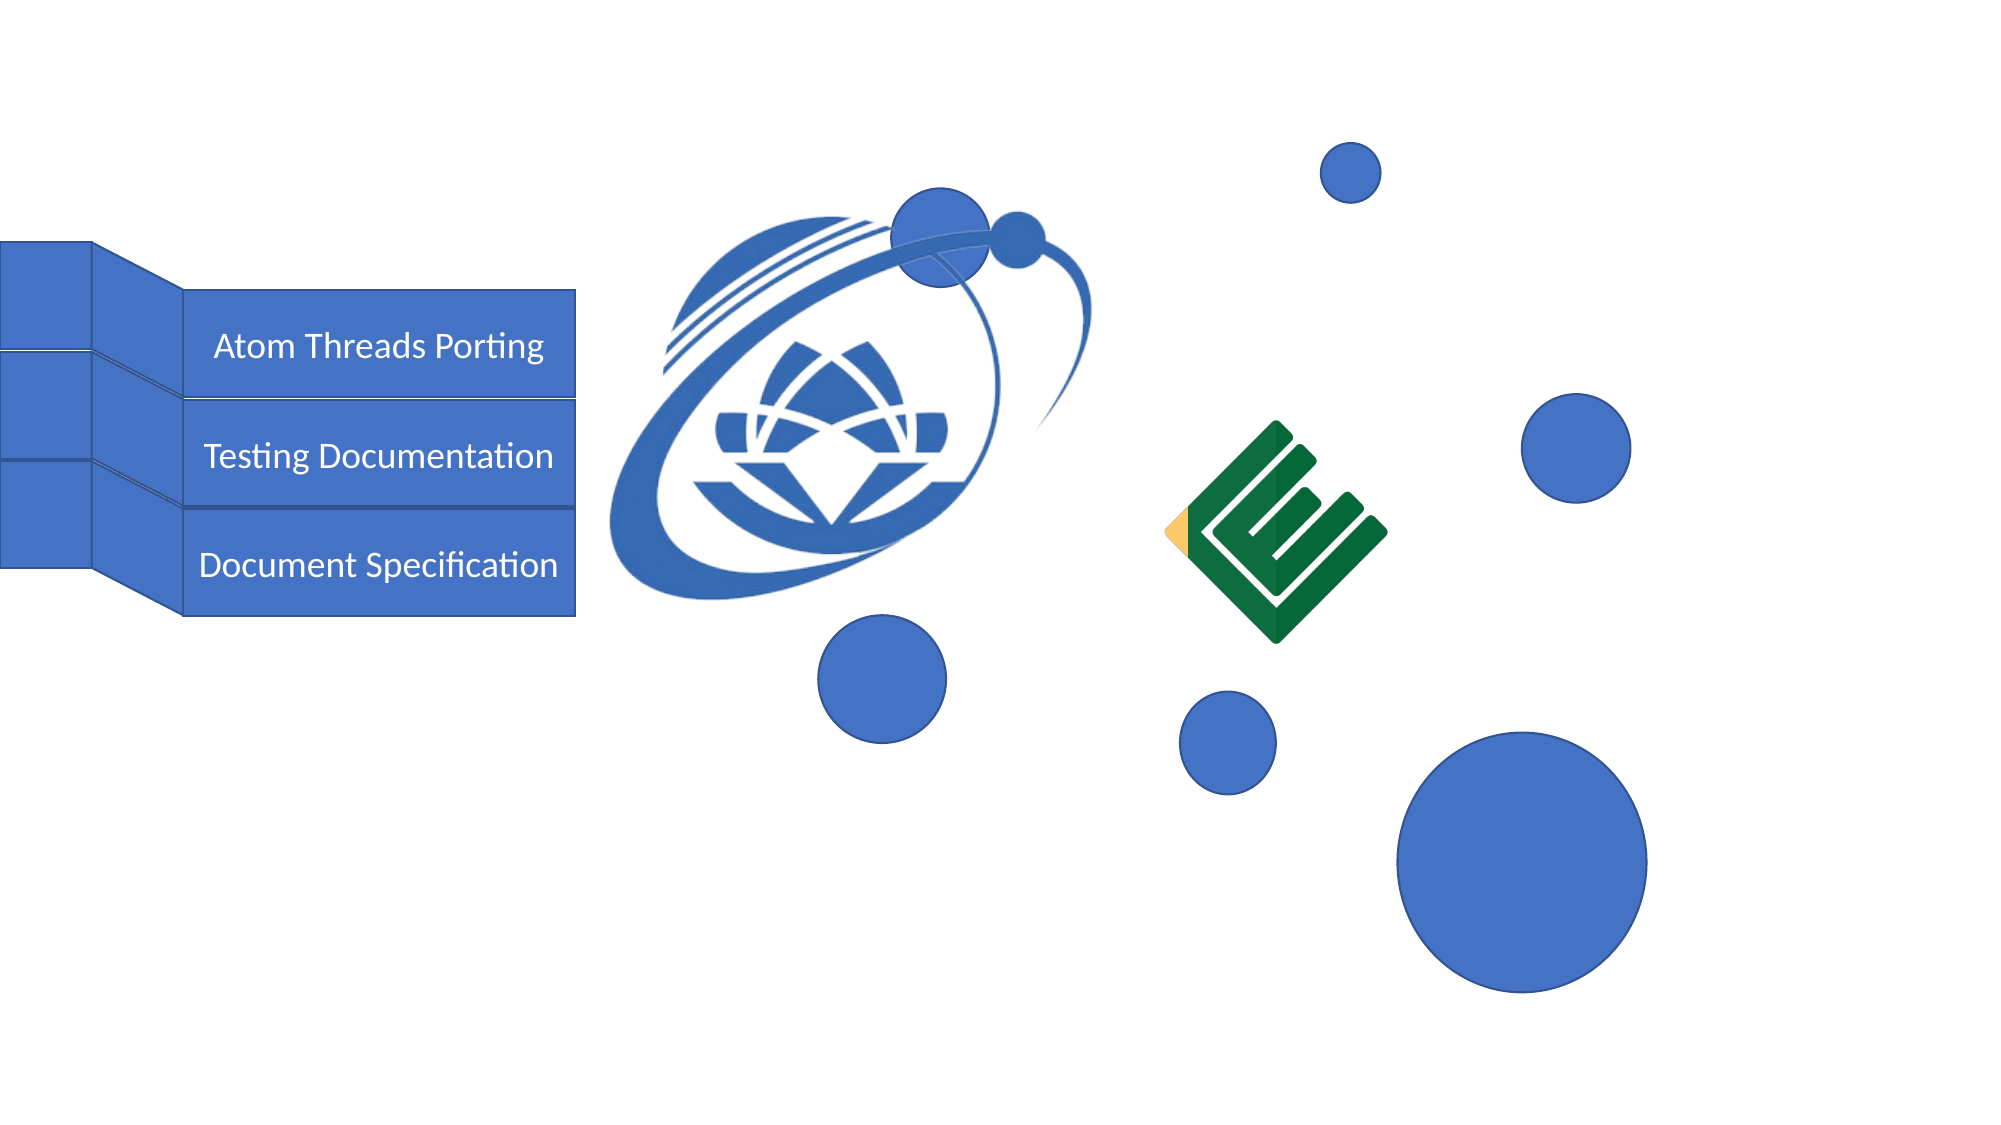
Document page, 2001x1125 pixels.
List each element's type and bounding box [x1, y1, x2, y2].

picture [607, 209, 1461, 737]
text_box [899, 187, 982, 209]
text_box [0, 461, 575, 616]
text_box [1178, 737, 1277, 796]
text_box [1319, 141, 1382, 204]
text_box [0, 351, 575, 461]
text_box [817, 614, 948, 745]
text_box [0, 242, 575, 351]
text_box [1396, 731, 1648, 994]
text_box [1520, 393, 1632, 504]
